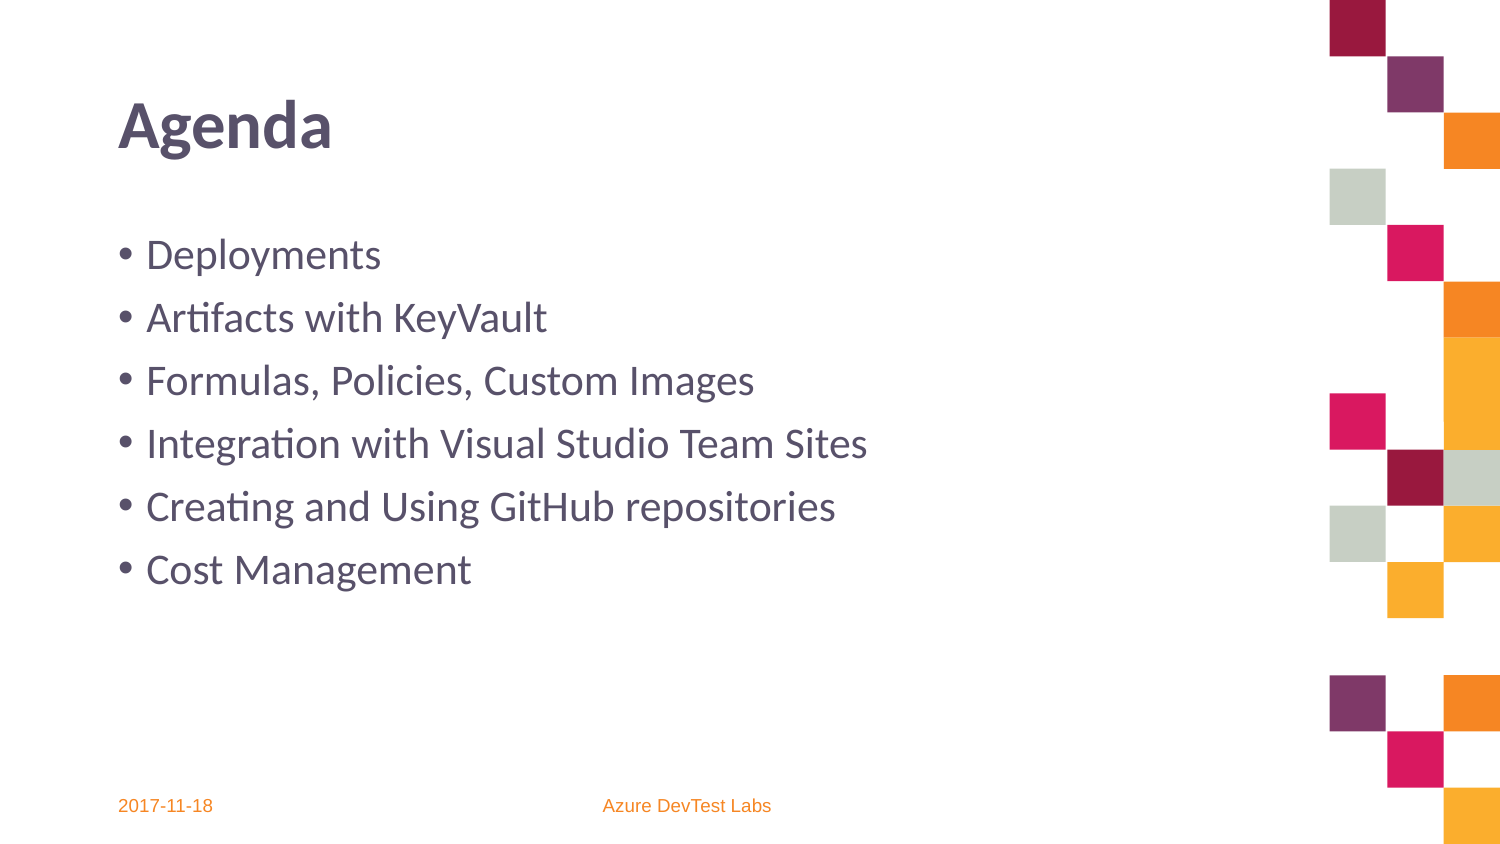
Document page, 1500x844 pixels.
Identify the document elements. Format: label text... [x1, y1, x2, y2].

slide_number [103, 782, 364, 827]
title Agenda [103, 44, 1272, 208]
list Deployments Artifacts with KeyVault Formulas, Policies, Custom Images Integration with Visual Studio Team Sites Creating and Using GitHub repositories Cost Management [103, 224, 1272, 760]
footer Azure DevTest Labs [434, 782, 941, 827]
